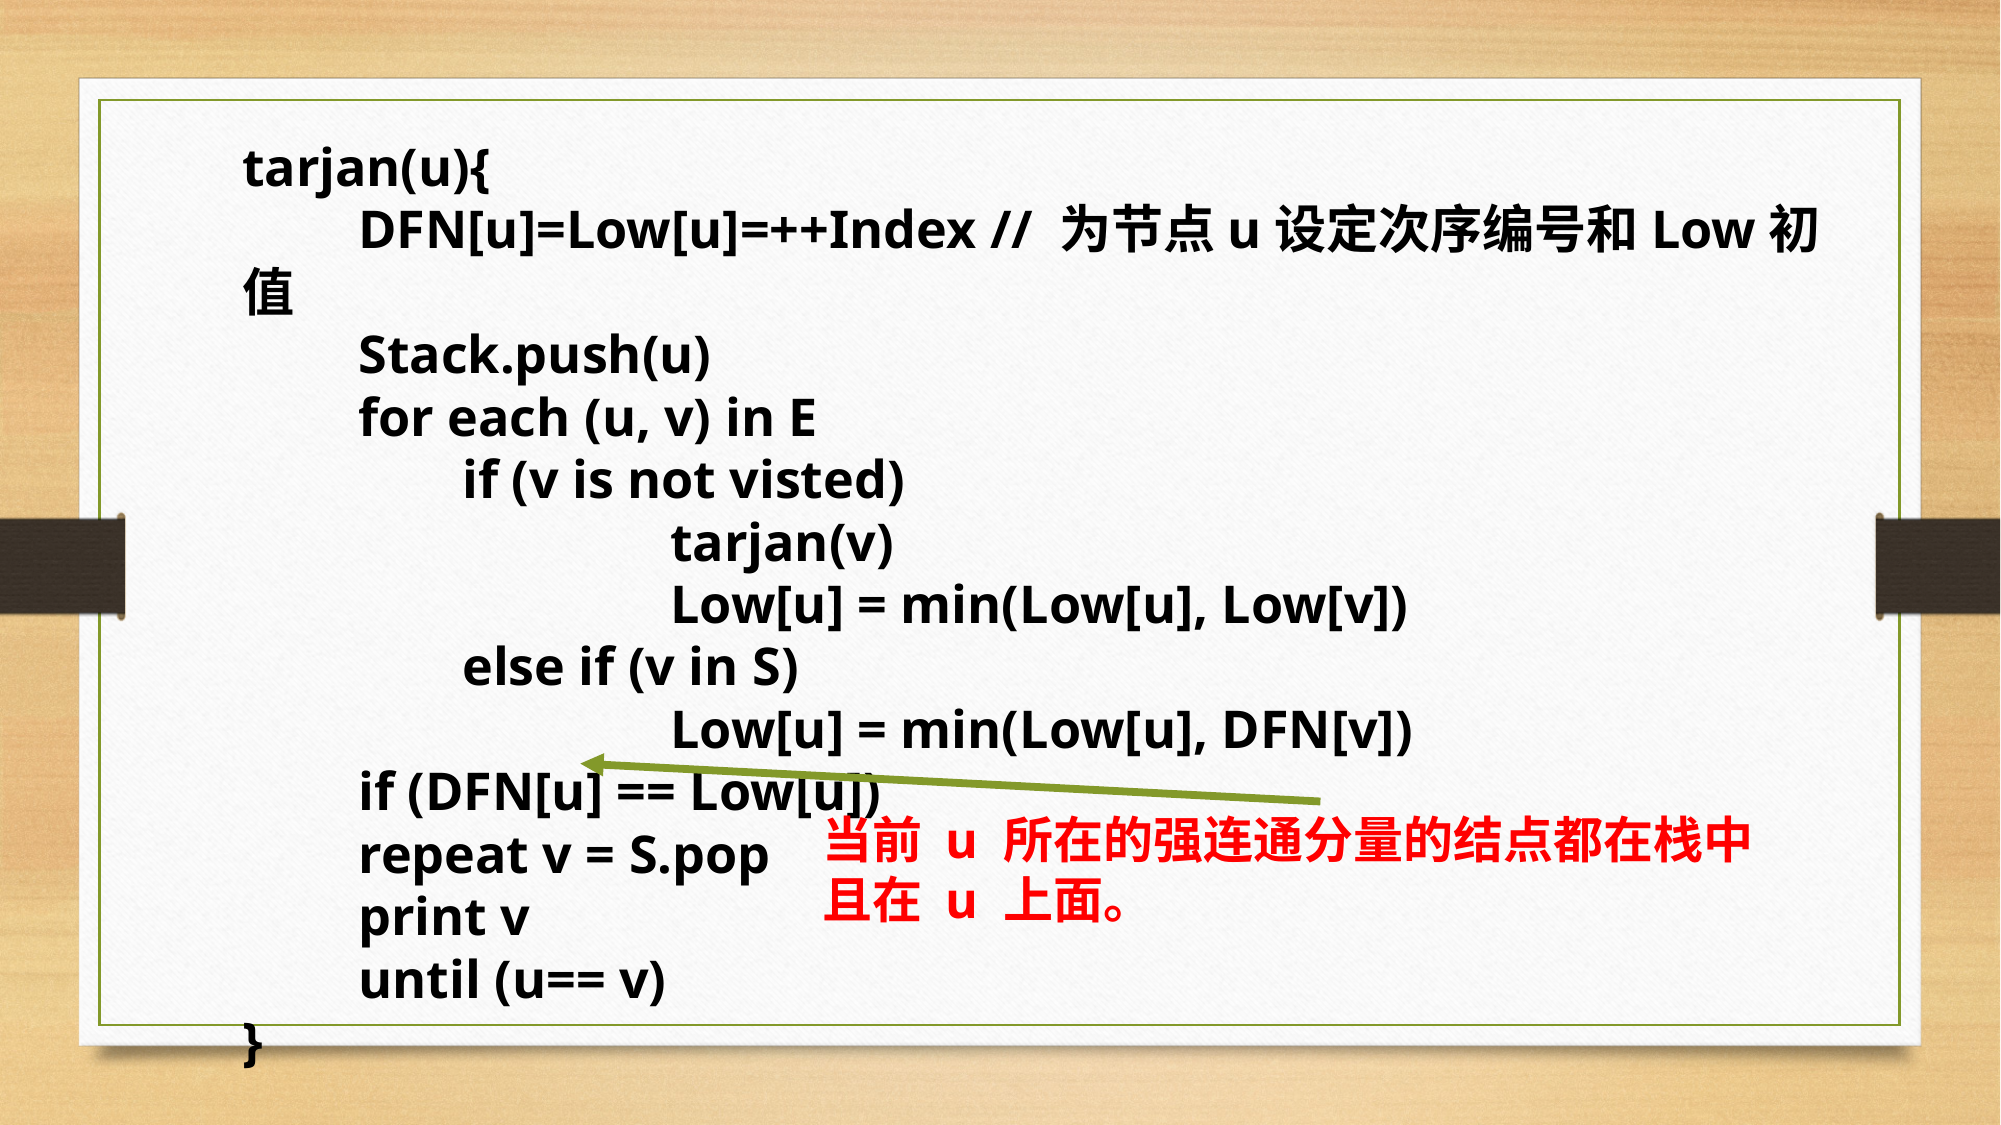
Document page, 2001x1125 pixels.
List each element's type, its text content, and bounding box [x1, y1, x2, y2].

text_box tarjan(u){ DFN[u]=Low[u]=++Index // 为节点u设定次序编号和Low初值 Stack.push(u) for each (u, v) in E if (v is not visted) tarjan(v) Low[u] = min(Low[u], Low[v]) else if (v in S) Low[u] = min(Low[u], DFN[v]) if (DFN[u] == Low[u]) repeat v = S.pop print v until (u== v) } [227, 126, 1881, 1125]
picture [0, 0, 2001, 1125]
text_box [580, 763, 1321, 802]
text_box 当前 u 所在的强连通分量的结点都在栈中 且在 u 上面。 [807, 801, 1834, 937]
